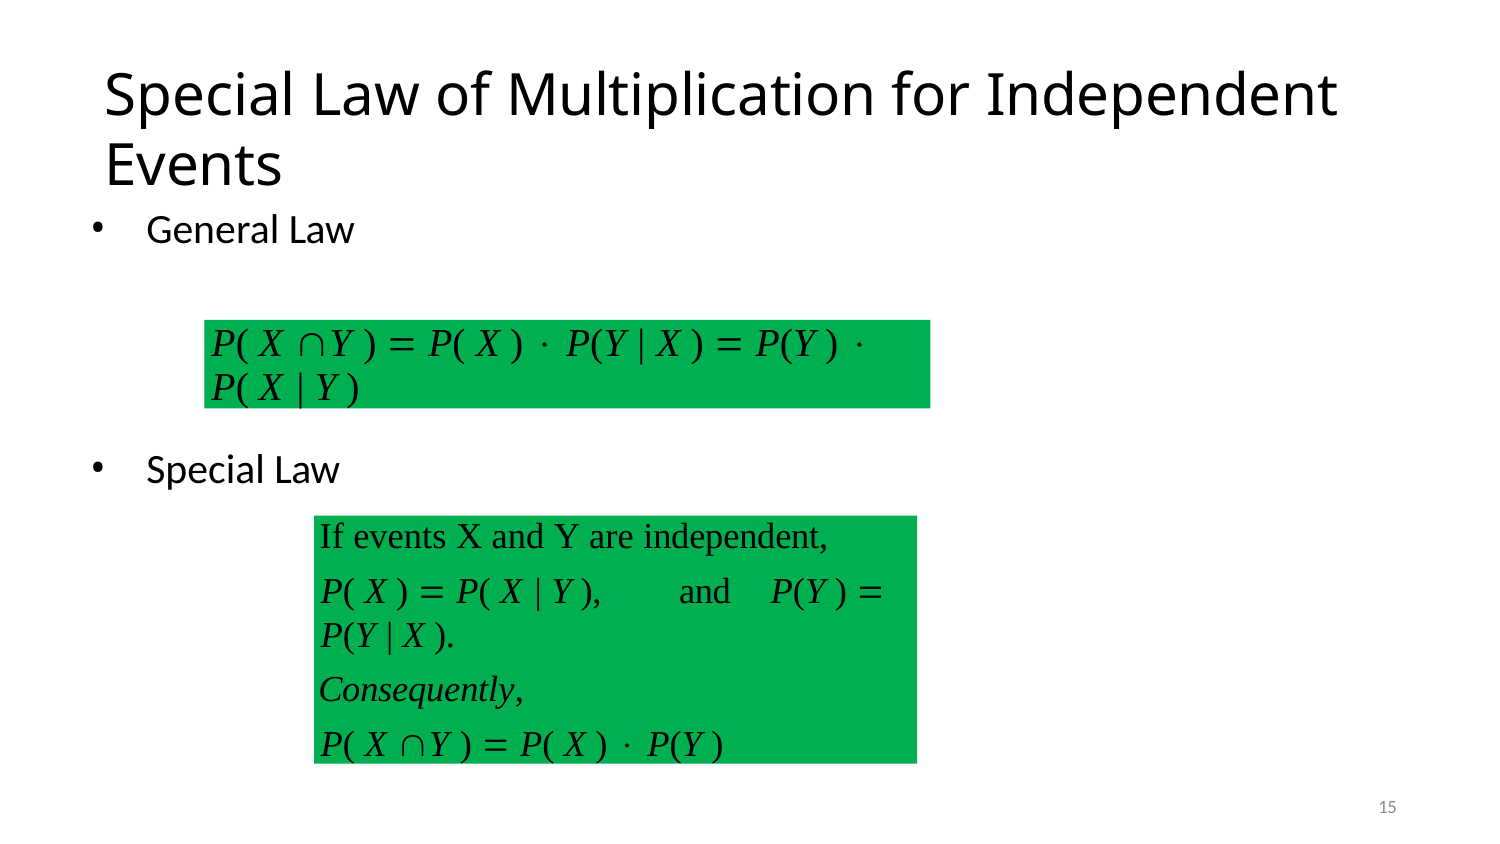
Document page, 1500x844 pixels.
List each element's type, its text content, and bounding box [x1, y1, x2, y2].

title Special Law of Multiplication for Independent Events [103, 54, 1397, 198]
slide_number 15 [1059, 559, 1397, 844]
text_box Special Law [87, 439, 344, 492]
text_box If events X and Y are independent, P( X )  P( X | Y ), and P(Y )  P(Y | X ). Consequently, P( X Y )  P( X )  P(Y ) [314, 515, 918, 764]
text_box General Law [87, 199, 359, 252]
text_box P( X Y )  P( X )  P(Y | X )  P(Y )  P( X | Y ) [204, 319, 931, 409]
